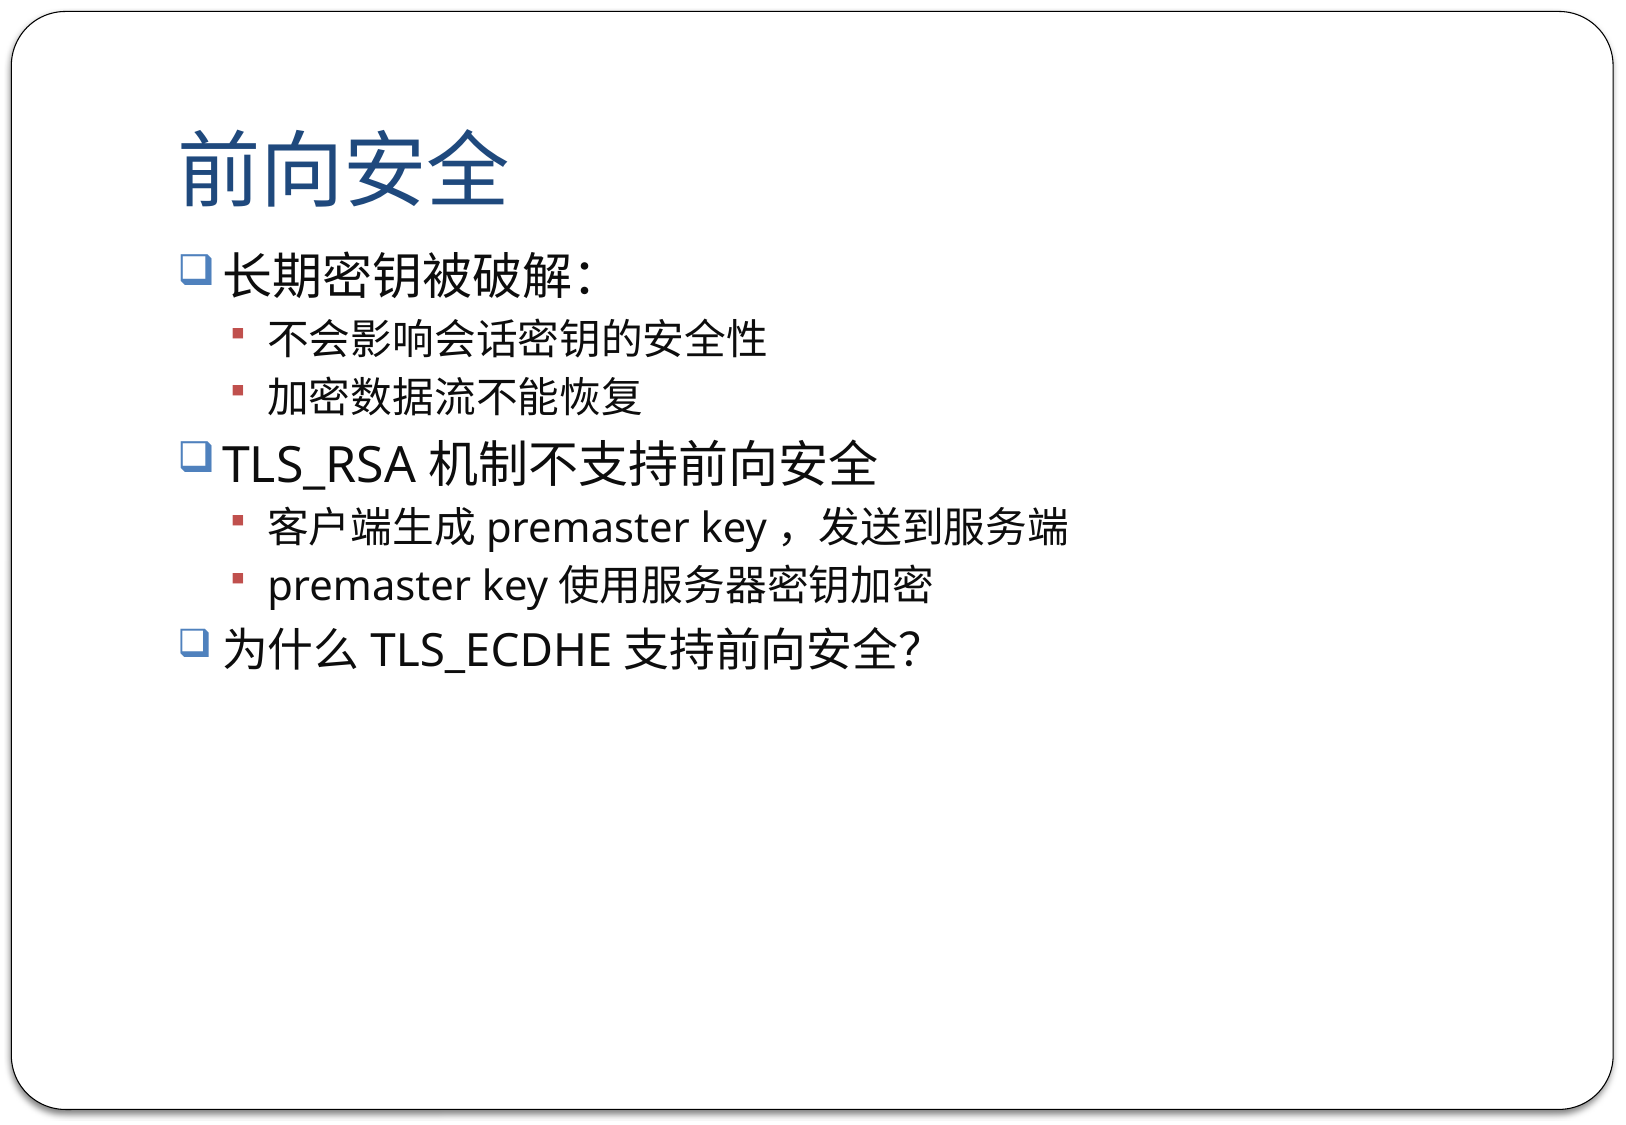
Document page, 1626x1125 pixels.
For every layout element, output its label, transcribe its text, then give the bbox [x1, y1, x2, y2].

list 长期密钥被破解： 不会影响会话密钥的安全性 加密数据流不能恢复 TLS_RSA机制不支持前向安全 客户端生成premaster key，发送到服务端 premaster key使用服务器密钥加密 为什么TLS_ECDHE支持前向安全？ [162, 237, 1544, 988]
text_box [181, 651, 1233, 839]
title 前向安全 [162, 45, 1544, 233]
